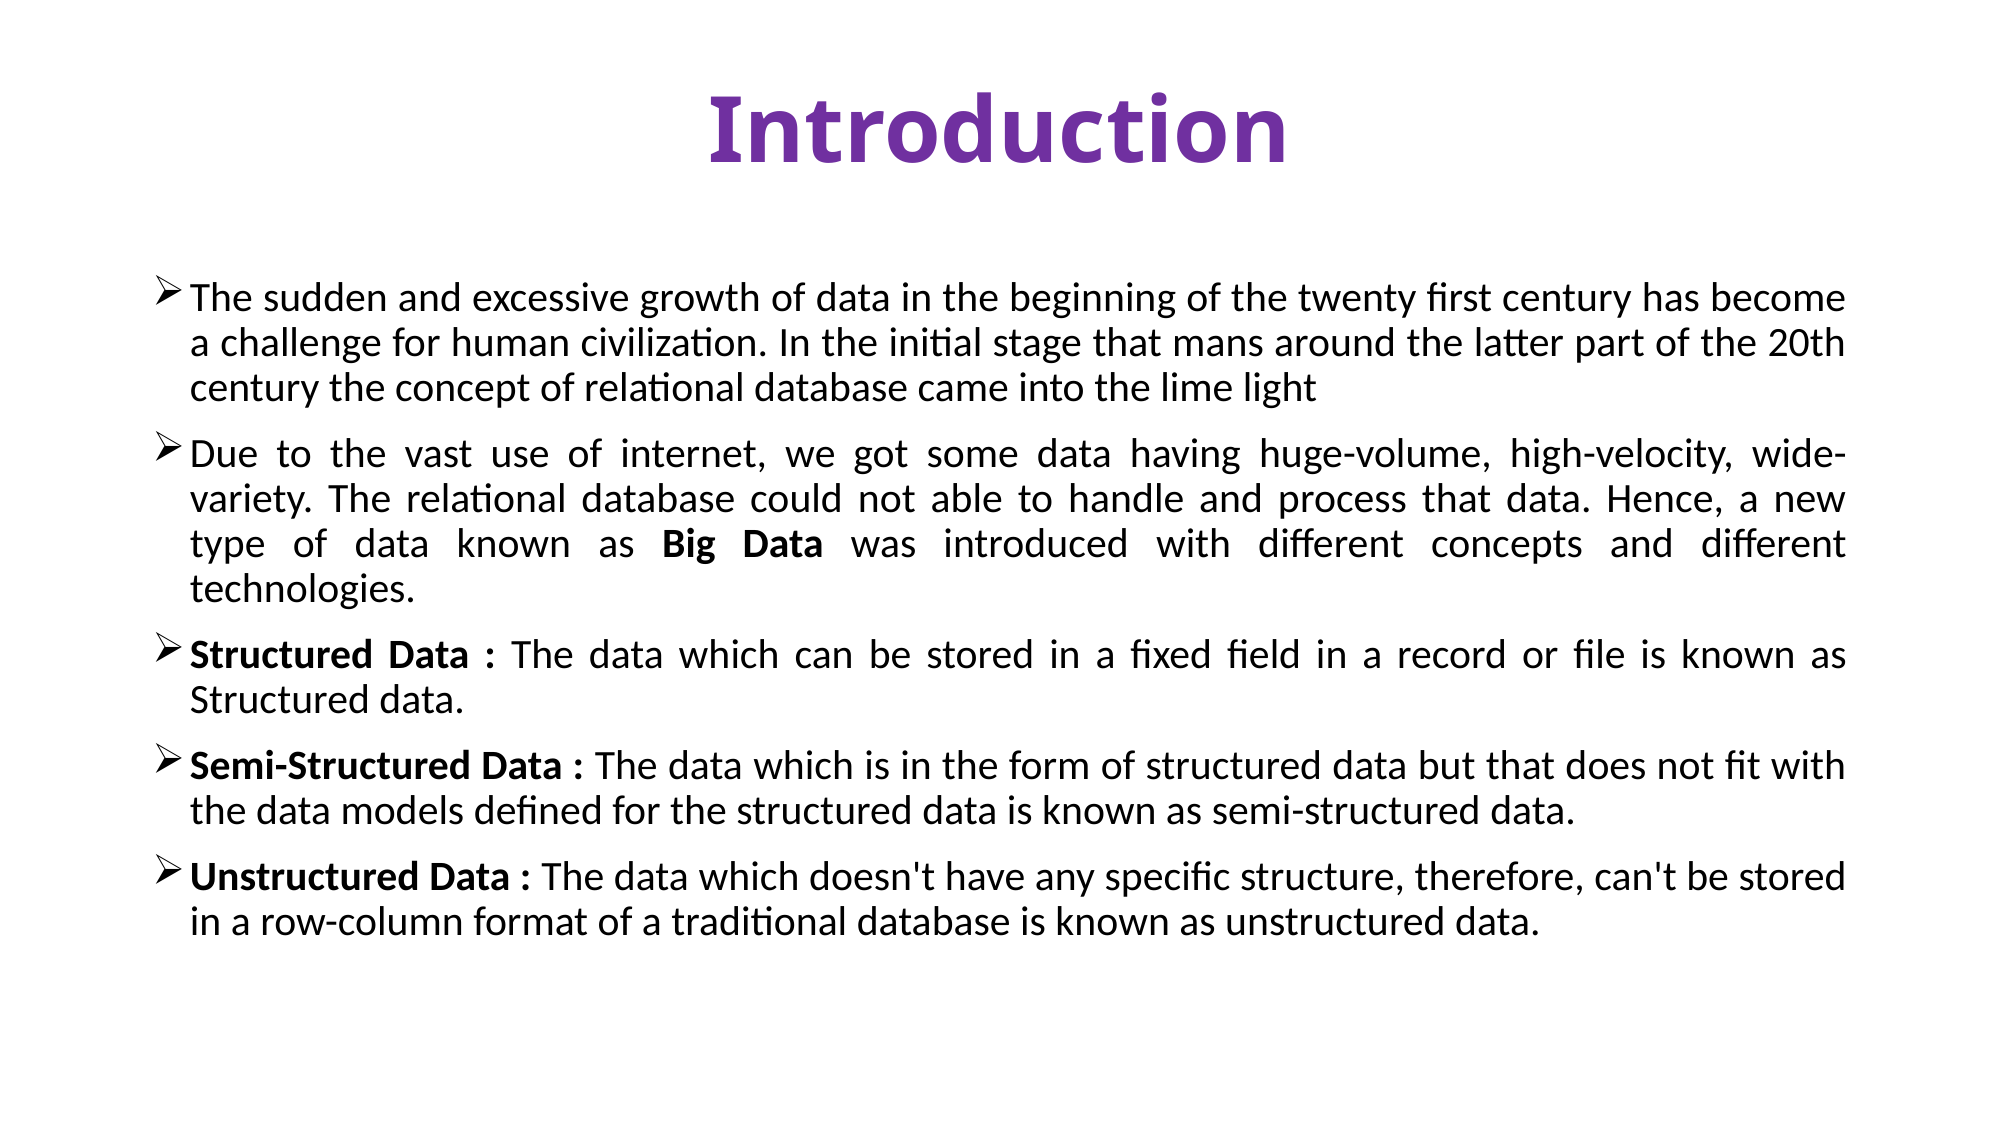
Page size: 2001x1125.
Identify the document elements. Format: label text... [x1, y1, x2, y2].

list The sudden and excessive growth of data in the beginning of the twenty first century has become a challenge for human civilization. In the initial stage that mans around the latter part of the 20th century the concept of relational database came into the lime light Due to the vast use of internet, we got some data having huge-volume, high-velocity, wide-variety. The relational database could not able to handle and process that data. Hence, a new type of data known as Big Data was introduced with different concepts and different technologies. Structured Data : The data which can be stored in a fixed field in a record or file is known as Structured data. Semi-Structured Data : The data which is in the form of structured data but that does not fit with the data models defined for the structured data is known as semi-structured data. Unstructured Data : The data which doesn't have any specific structure, therefore, can't be stored in a row-column format of a traditional database is known as unstructured data. [137, 268, 1863, 1006]
title Introduction [137, 59, 1863, 206]
